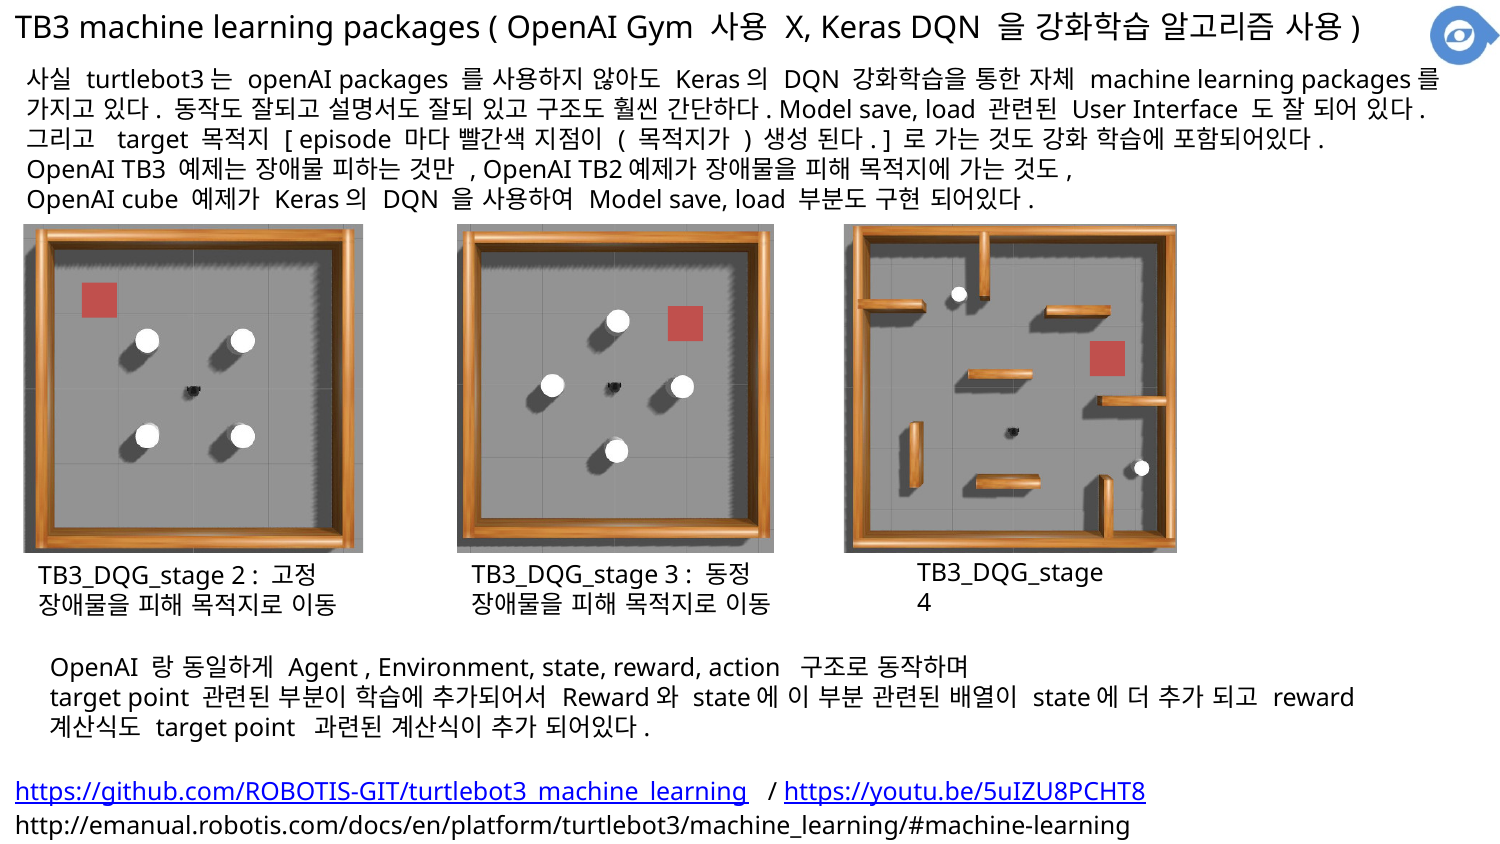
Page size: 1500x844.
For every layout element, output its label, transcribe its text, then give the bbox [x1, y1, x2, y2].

text_box 사실 turtlebot3는 openAI packages 를 사용하지 않아도 Keras의 DQN 강화학습을 통한 자체 machine learning packages를 가지고 있다. 동작도 잘되고 설명서도 잘되 있고 구조도 훨씬 간단하다. Model save, load 관련된 User Interface 도 잘 되어 있다. 그리고 target 목적지 [ episode 마다 빨간색 지점이 ( 목적지가 ) 생성 된다. ] 로 가는 것도 강화 학습에 포함되어있다. OpenAI TB3 예제는 장애물 피하는 것만 , OpenAI TB2예제가 장애물을 피해 목적지에 가는 것도, OpenAI cube 예제가 Keras의 DQN 을 사용하여 Model save, load 부분도 구현 되어있다. [11, 55, 1489, 221]
picture [23, 223, 364, 553]
text_box TB3 machine learning packages ( OpenAI Gym 사용 X, Keras DQN 을 강화학습 알고리즘 사용) [0, 0, 1407, 53]
text_box TB3_DQG_stage 4 [902, 561, 1137, 624]
text_box TB3_DQG_stage 2 : 고정 장애물을 피해 목적지로 이동 [23, 560, 364, 627]
picture [843, 223, 1177, 553]
text_box TB3_DQG_stage 3 : 동정 장애물을 피해 목적지로 이동 [456, 550, 809, 626]
picture [456, 223, 775, 553]
picture [1430, 0, 1500, 70]
text_box OpenAI 랑 동일하게 Agent , Environment, state, reward, action 구조로 동작하며 target point 관련된 부분이 학습에 추가되어서 Reward와 state에 이 부분 관련된 배열이 state에 더 추가 되고 reward 계산식도 target point 과련된 계산식이 추가 되어있다. [35, 644, 1453, 750]
text_box https://github.com/ROBOTIS-GIT/turtlebot3_machine_learning / https://youtu.be/5uIZU8PCHT8 http://emanual.robotis.com/docs/en/platform/turtlebot3/machine_learning/#machine-learning [0, 768, 1231, 844]
